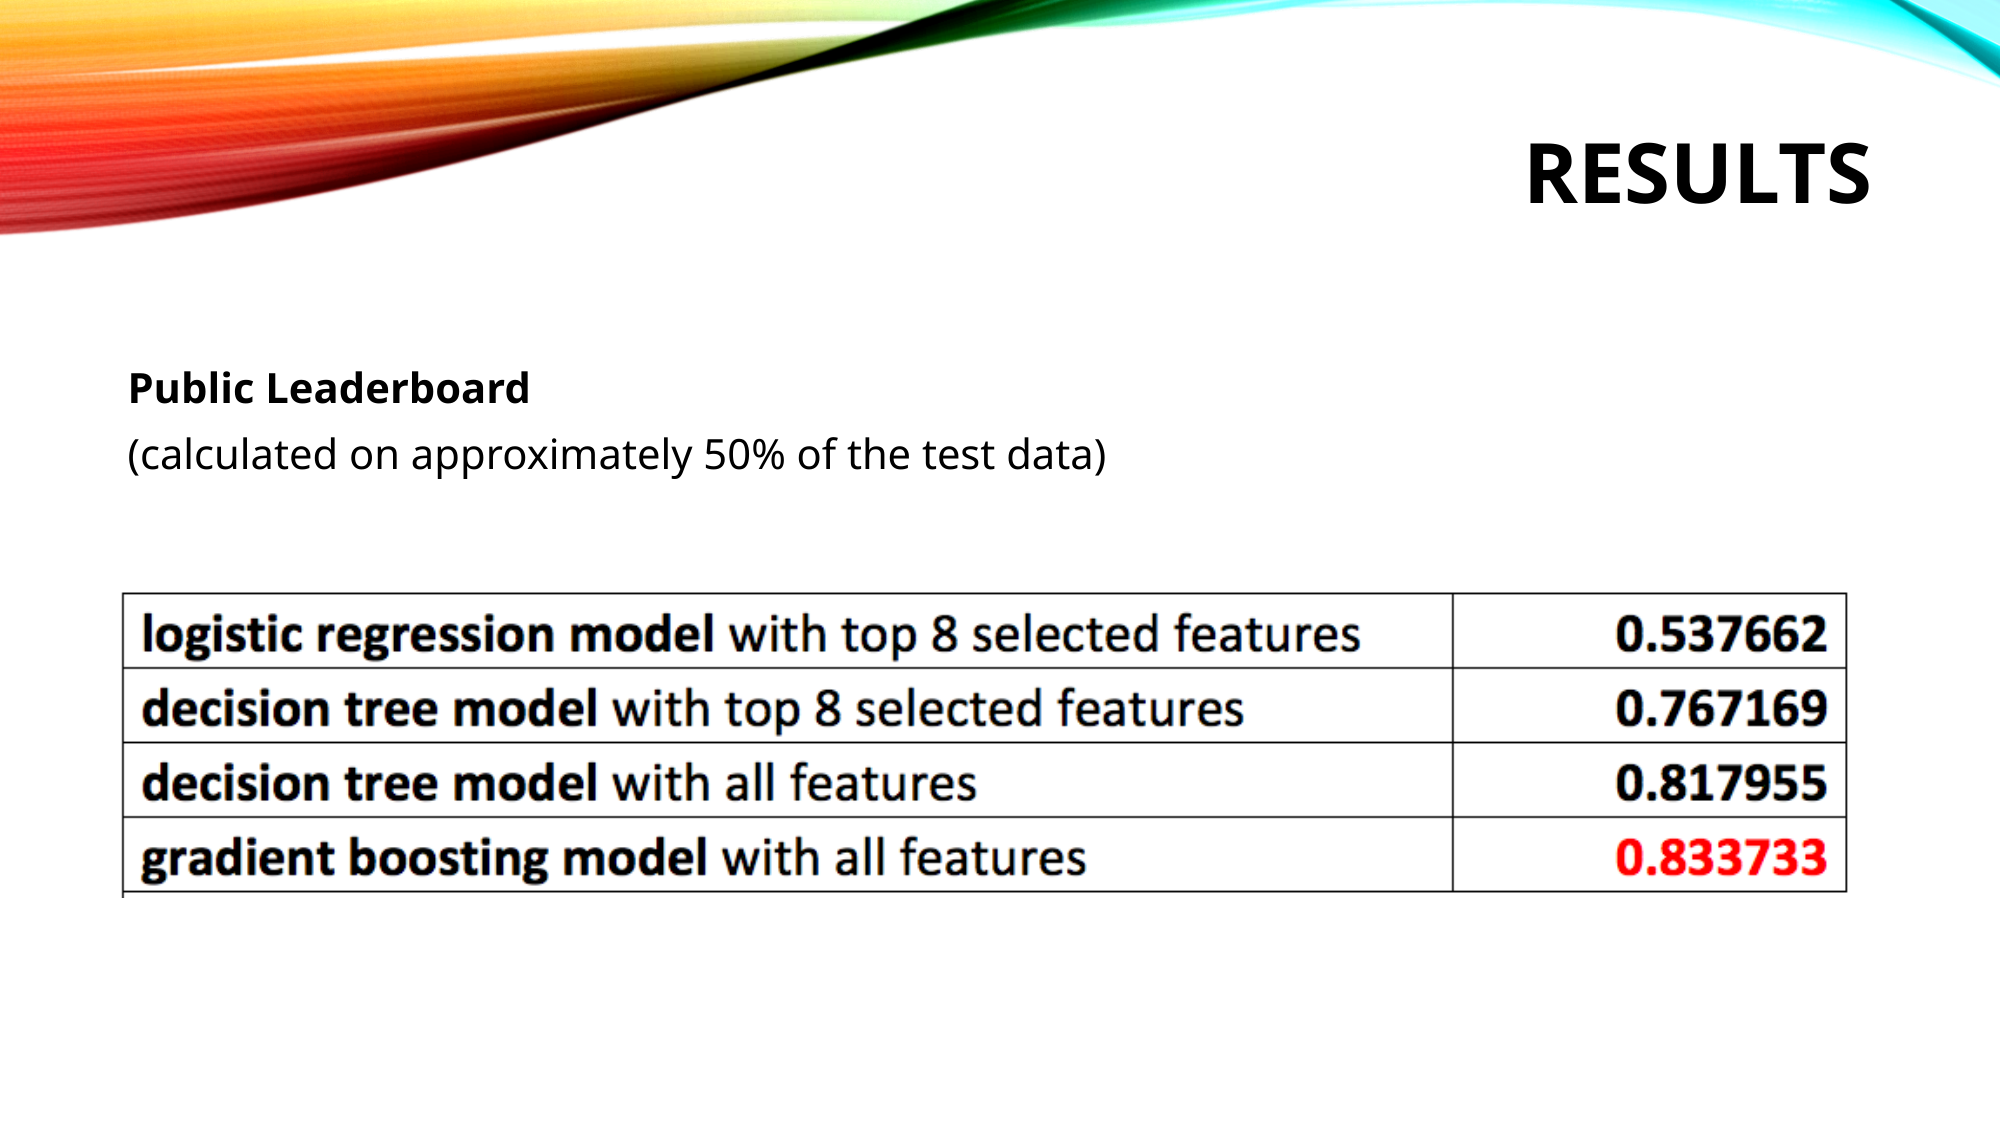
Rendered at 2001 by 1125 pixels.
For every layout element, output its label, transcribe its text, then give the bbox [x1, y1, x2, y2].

picture [0, 0, 2000, 237]
title Results [112, 121, 1888, 232]
picture [112, 586, 1858, 899]
list Public Leaderboard (calculated on approximately 50% of the test data) [112, 360, 1888, 1021]
